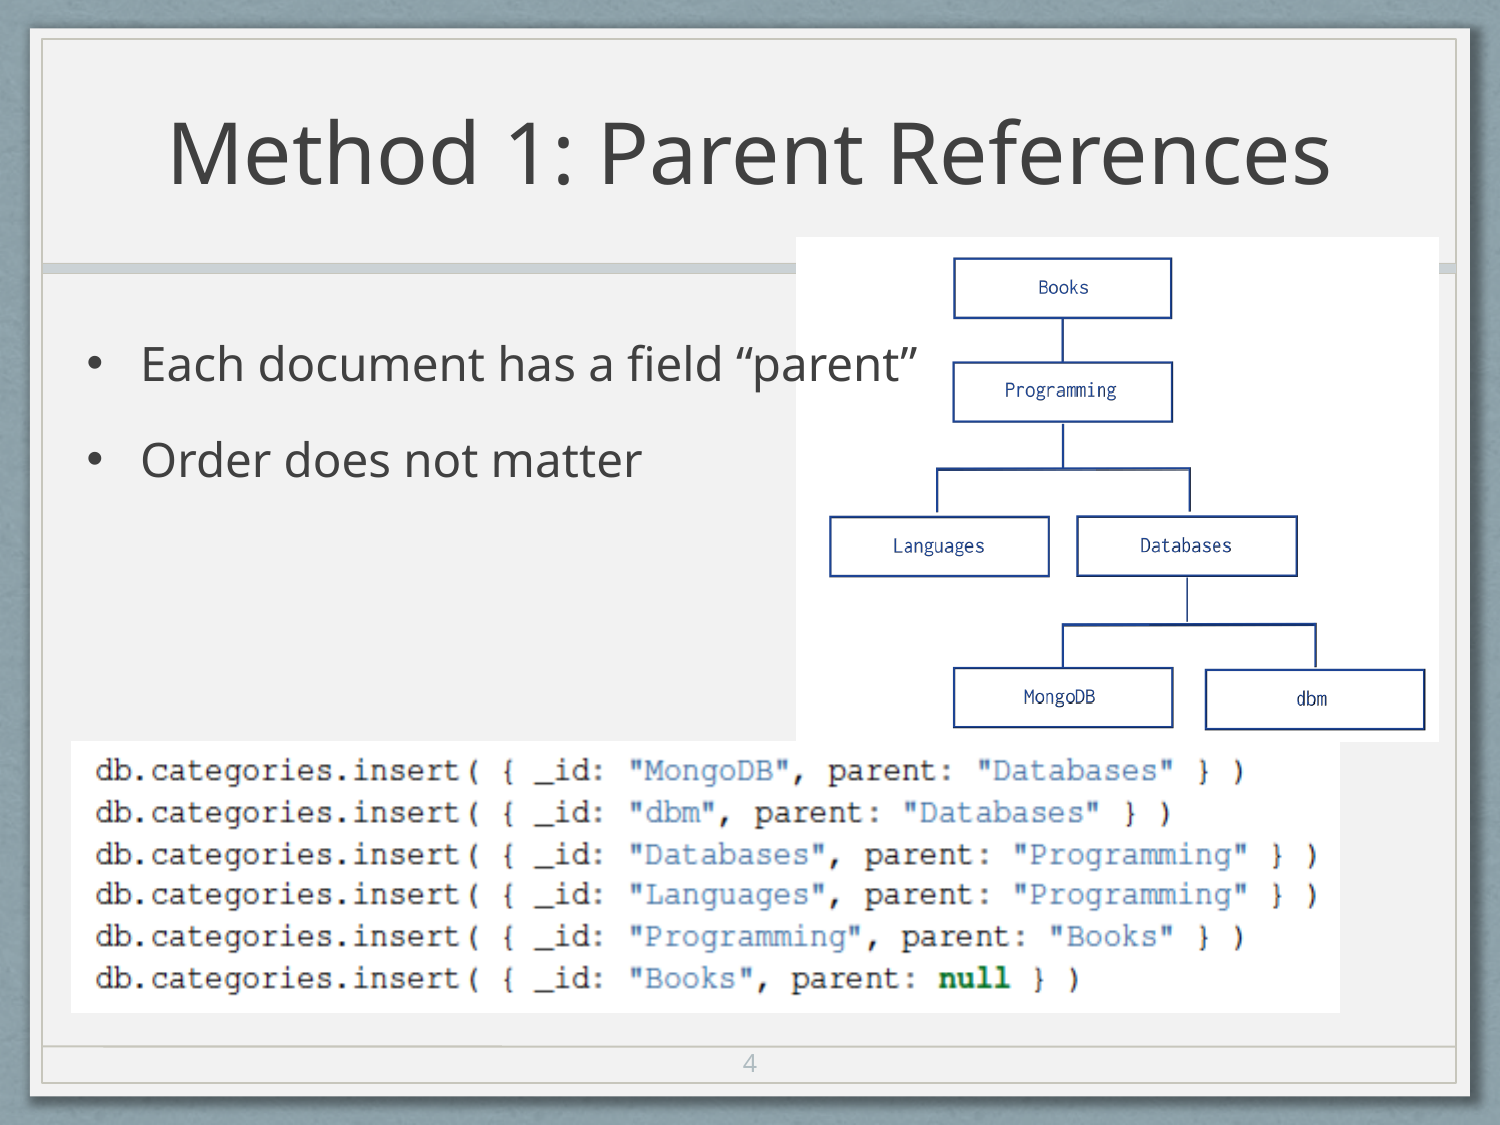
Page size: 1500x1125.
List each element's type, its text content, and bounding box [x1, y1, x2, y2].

picture [71, 237, 1440, 1013]
title Method 1: Parent References [147, 40, 1353, 260]
list Each document has a field “parent” Order does not matter [71, 326, 788, 510]
slide_number 4 [687, 1042, 813, 1088]
